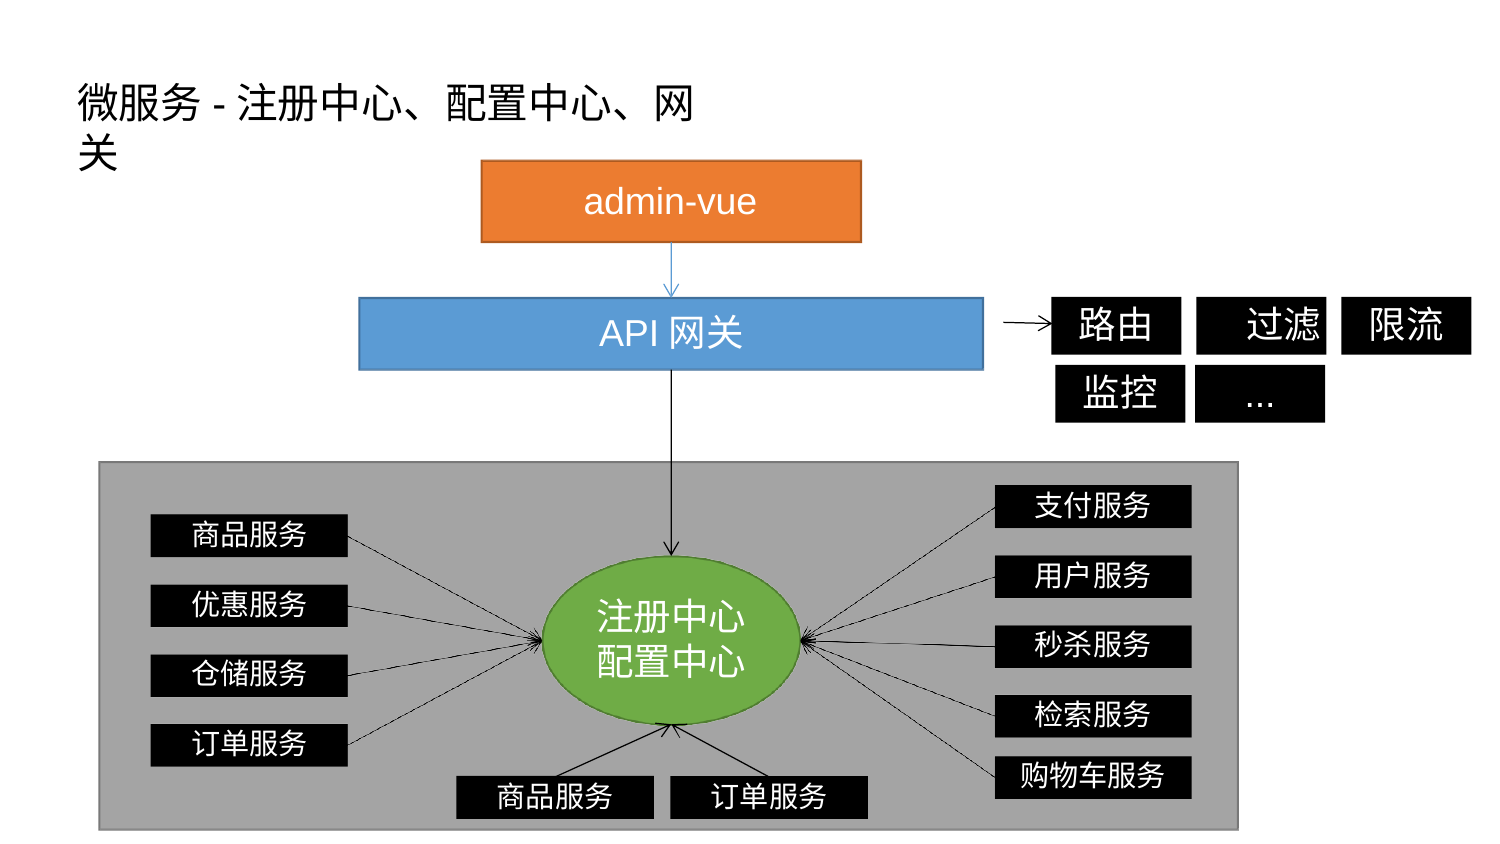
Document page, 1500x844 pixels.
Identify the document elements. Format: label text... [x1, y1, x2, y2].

text_box 限流 [1342, 297, 1471, 346]
text_box ... [1196, 367, 1325, 415]
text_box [480, 159, 863, 244]
text_box [1195, 364, 1326, 423]
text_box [358, 296, 450, 371]
text_box [1341, 296, 1472, 355]
text_box 监控 [1056, 366, 1185, 414]
text_box [1003, 315, 1053, 332]
title 微服务-注册中心、配置中心、网关 [75, 75, 719, 219]
text_box 路由 过滤 [1056, 298, 1325, 346]
text_box [1055, 364, 1186, 423]
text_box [98, 460, 1240, 832]
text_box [684, 296, 985, 371]
text_box [1051, 296, 1182, 355]
text_box [1196, 296, 1327, 355]
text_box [455, 241, 680, 820]
